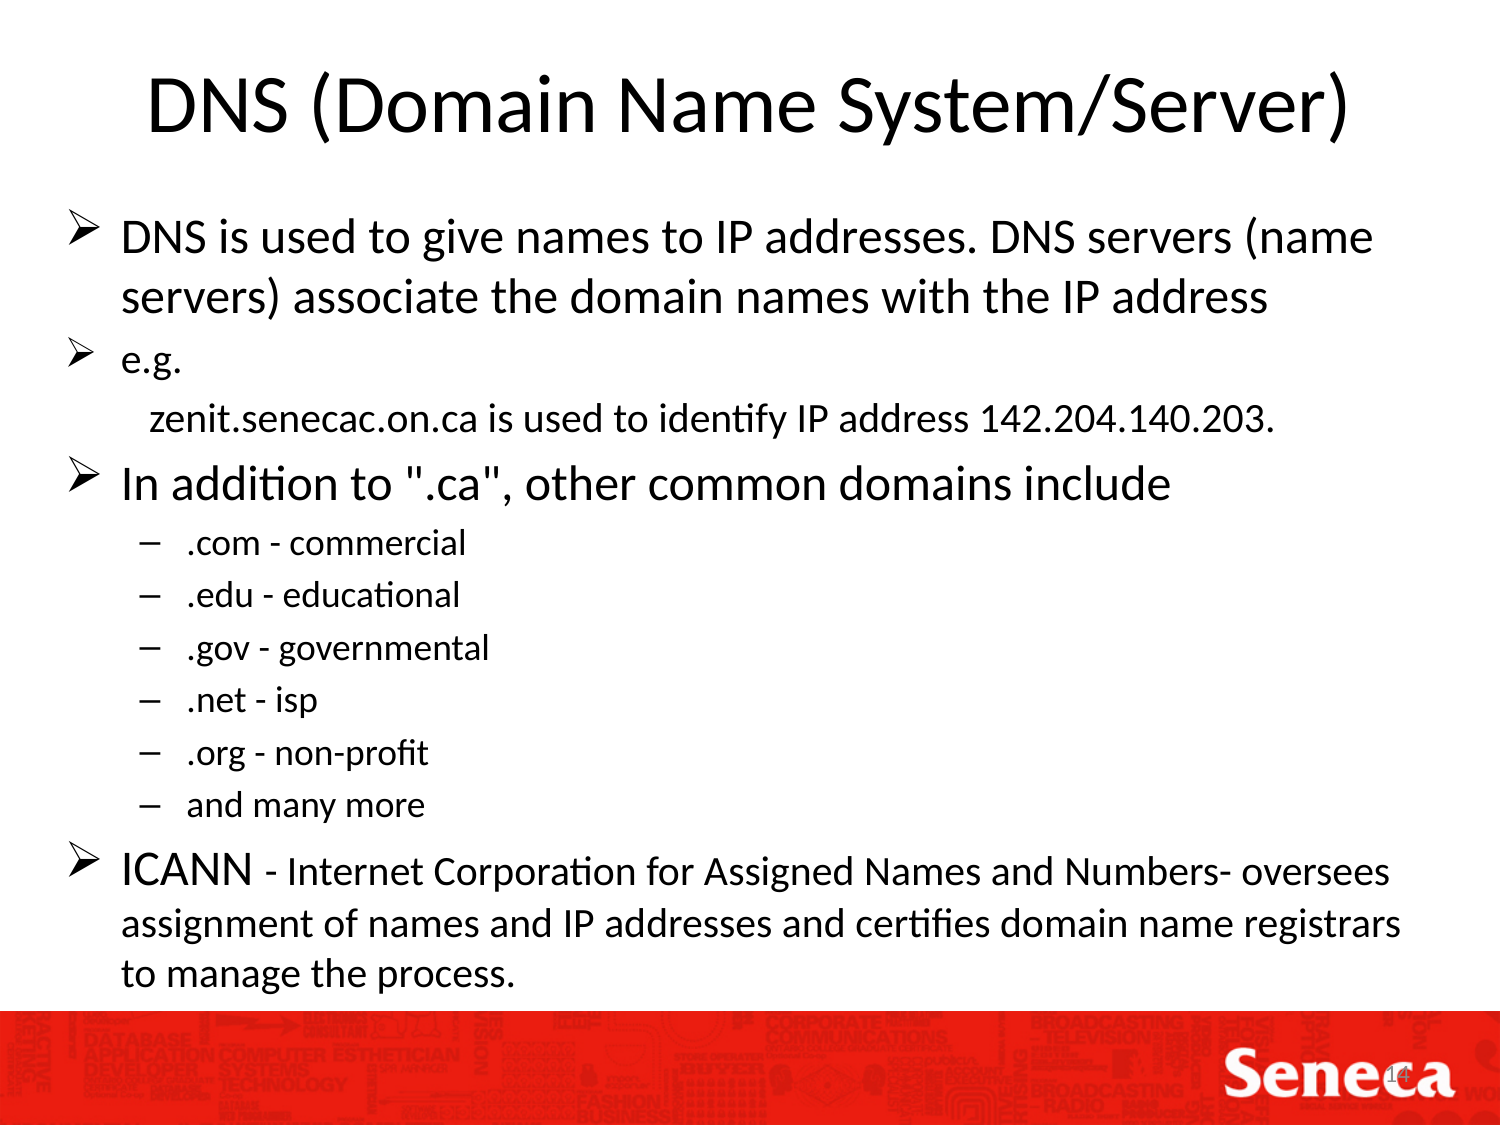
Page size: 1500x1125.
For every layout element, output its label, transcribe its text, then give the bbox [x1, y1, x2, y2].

picture [0, 1011, 1500, 1125]
slide_number 14 [1074, 1042, 1425, 1103]
title DNS (Domain Name System/Server) [49, 37, 1451, 161]
list DNS is used to give names to IP addresses. DNS servers (name servers) associate the domain names with the IP address e.g. zenit.senecac.on.ca is used to identify IP address 142.204.140.203. In addition to ".ca", other common domains include .com - commercial .edu - educational .gov - governmental .net - isp .org - non-profit and many more ICANN - Internet Corporation for Assigned Names and Numbers- oversees assignment of names and IP addresses and certifies domain name registrars to manage the process. [49, 196, 1451, 1035]
